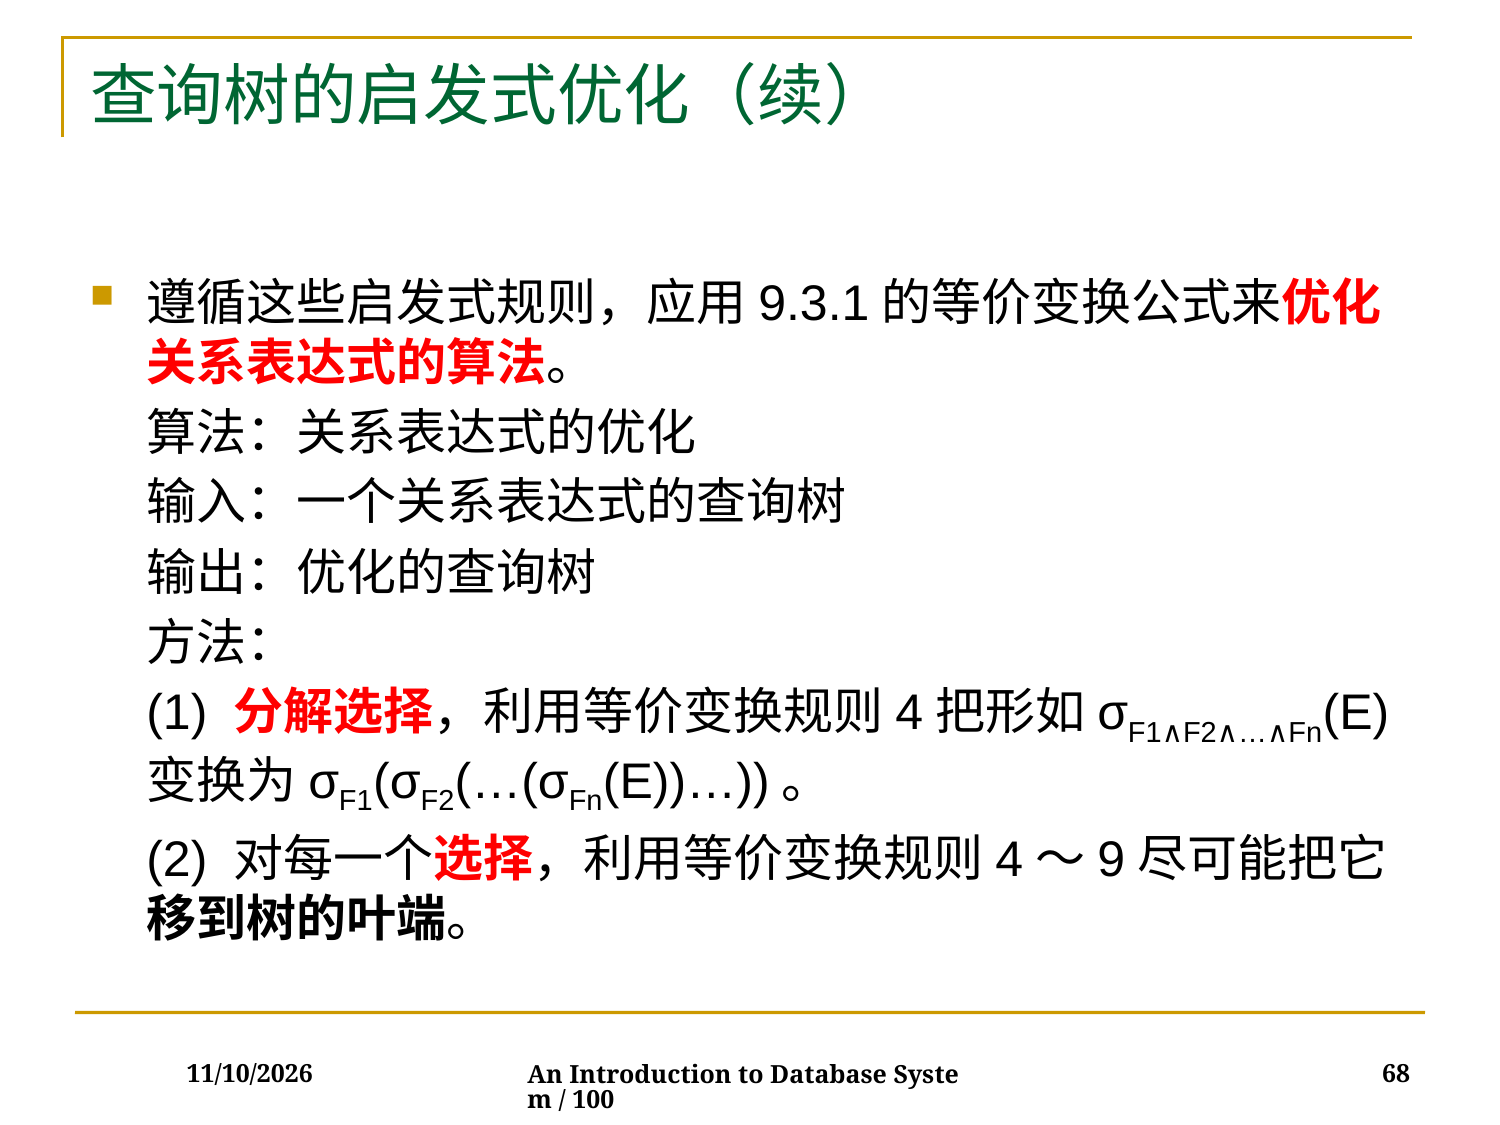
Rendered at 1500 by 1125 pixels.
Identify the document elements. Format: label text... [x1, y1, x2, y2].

list 遵循这些启发式规则，应用9.3.1的等价变换公式来优化关系表达式的算法。 算法：关系表达式的优化 输入：一个关系表达式的查询树 输出：优化的查询树 方法： (1) 分解选择，利用等价变换规则4把形如σF1∧F2∧…∧Fn(E)变换为σF1(σF2(…(σFn(E))…))。 (2) 对每一个选择，利用等价变换规则4～9尽可能把它移到树的叶端。 [75, 262, 1425, 1006]
title 查询树的启发式优化（续） [75, 45, 1425, 233]
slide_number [75, 1024, 425, 1100]
slide_number 68 [1074, 1024, 1425, 1100]
footer An Introduction to Database System / 100 [512, 1025, 988, 1100]
